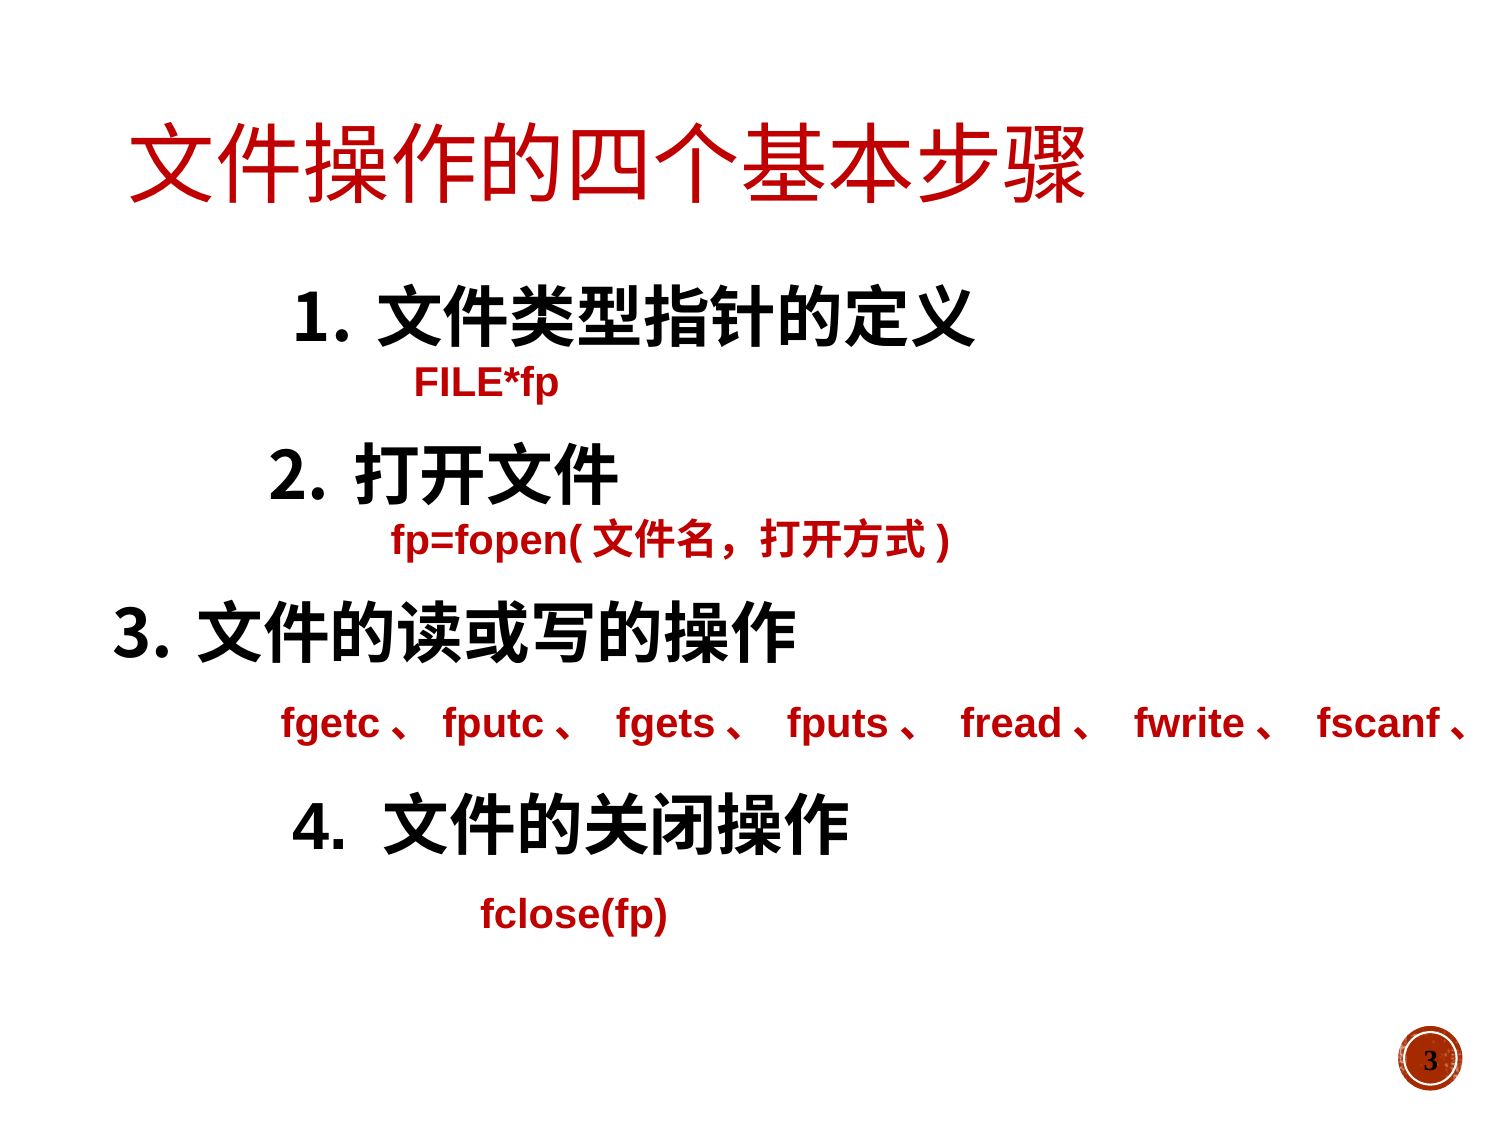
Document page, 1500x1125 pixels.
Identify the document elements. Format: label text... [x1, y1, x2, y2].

slide_number 3 [1391, 1028, 1471, 1089]
text_box 打开文件 fp=fopen(文件名，打开方式) [254, 425, 966, 570]
title 文件操作的四个基本步骤 [112, 36, 1388, 300]
text_box 文件类型指针的定义 FILE*fp [277, 267, 1008, 412]
text_box 4. 文件的关闭操作 fclose(fp) [278, 775, 908, 950]
text_box 文件的读或写的操作 fgetc、fputc、 fgets、 fputs、 fread、 fwrite、 fscanf、 fprintf [97, 582, 1500, 758]
